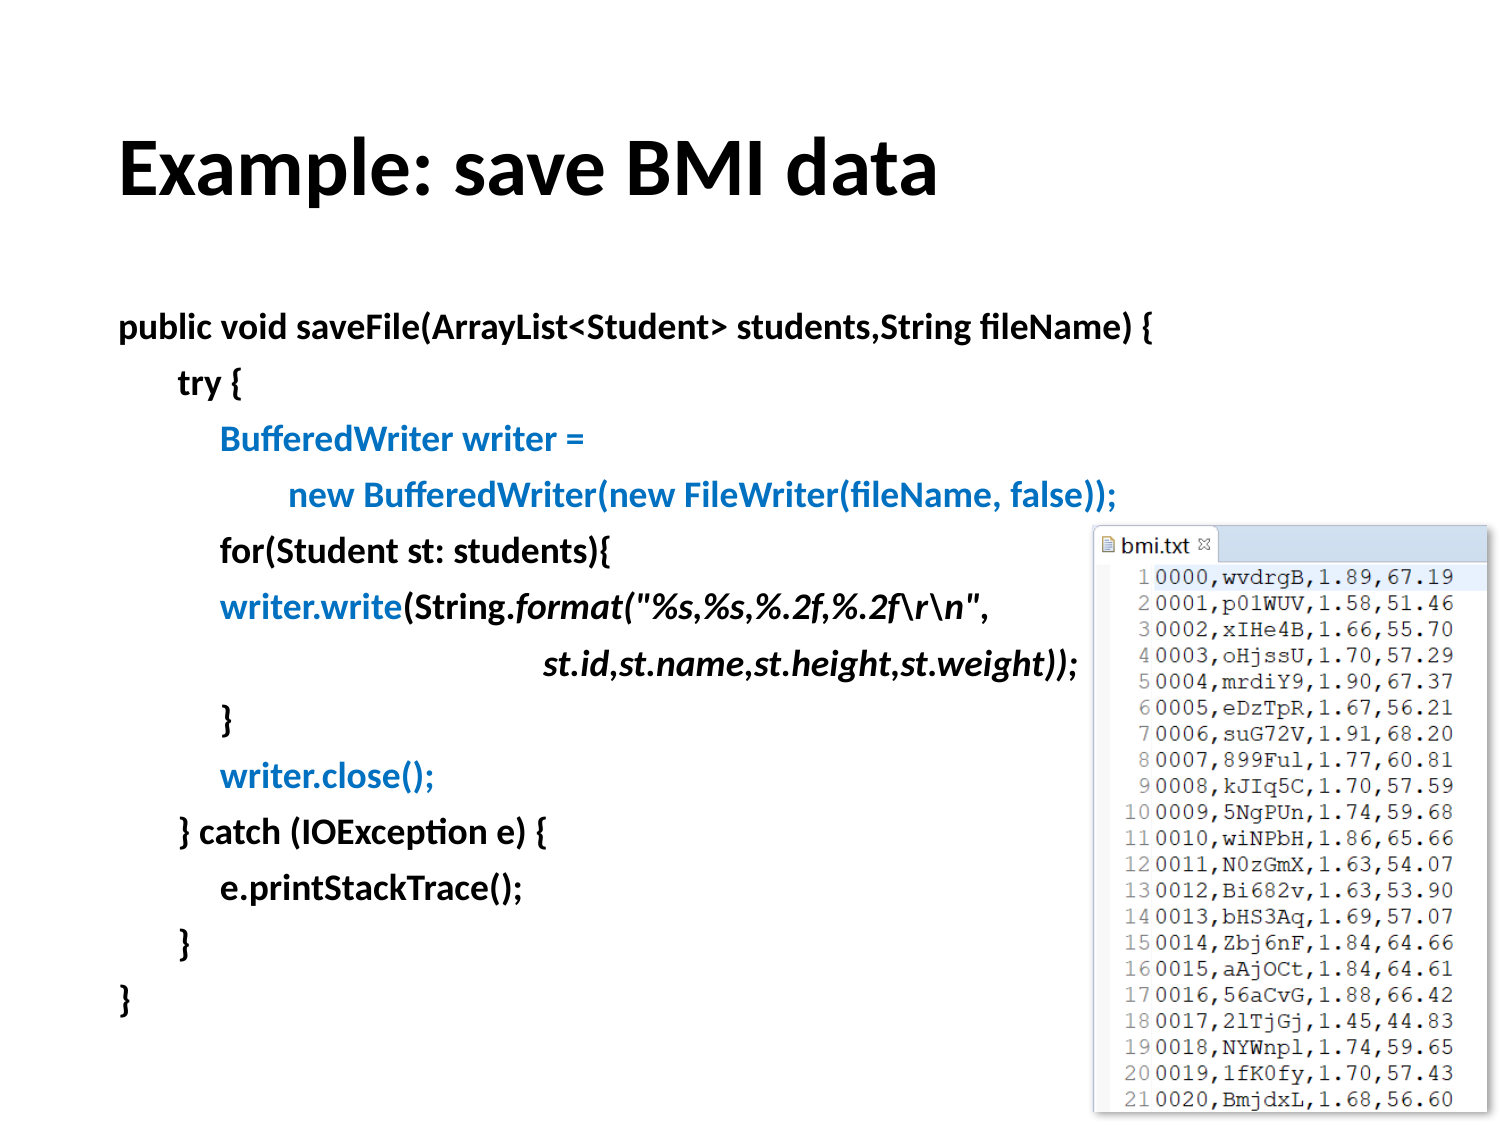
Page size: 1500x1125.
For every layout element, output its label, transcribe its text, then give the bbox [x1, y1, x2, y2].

title Example: save BMI data [103, 59, 1397, 278]
picture [1092, 525, 1487, 1112]
list public void saveFile(ArrayList<Student> students,String fileName) { try { BufferedWriter writer = new BufferedWriter(new FileWriter(fileName, false)); for(Student st: students){ writer.write(String.format("%s,%s,%.2f,%.2f\r\n", st.id,st.name,st.height,st.weight)); } writer.close(); } catch (IOException e) { e.printStackTrace(); } } [103, 299, 1397, 1014]
